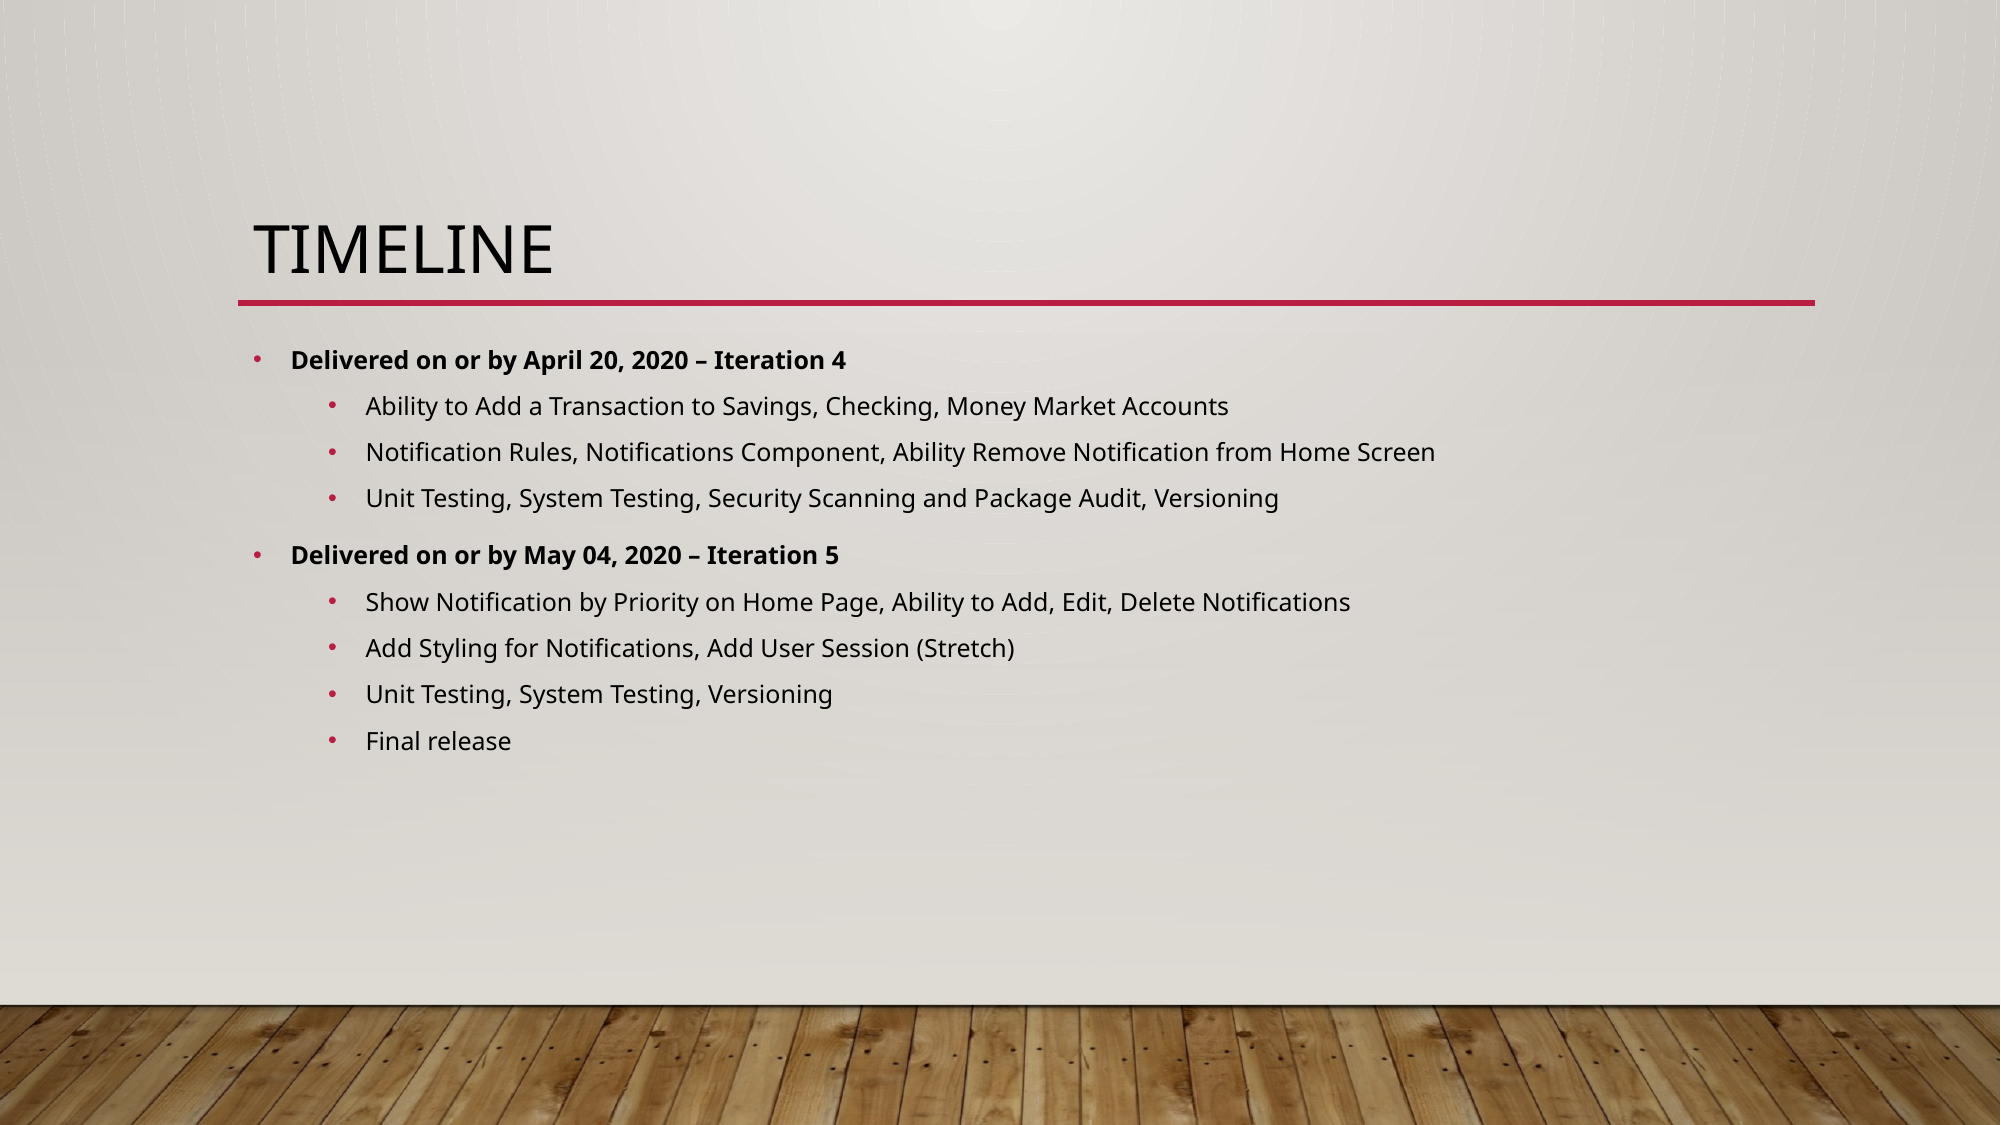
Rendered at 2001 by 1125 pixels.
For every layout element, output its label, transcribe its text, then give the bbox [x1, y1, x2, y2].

picture [0, 1005, 2000, 1125]
title TimeLine [238, 208, 1814, 305]
list Delivered on or by April 20, 2020 – Iteration 4 Ability to Add a Transaction to Savings, Checking, Money Market Accounts Notification Rules, Notifications Component, Ability Remove Notification from Home Screen Unit Testing, System Testing, Security Scanning and Package Audit, Versioning Delivered on or by May 04, 2020 – Iteration 5 Show Notification by Priority on Home Page, Ability to Add, Edit, Delete Notifications Add Styling for Notifications, Add User Session (Stretch) Unit Testing, System Testing, Versioning Final release [238, 330, 1814, 897]
